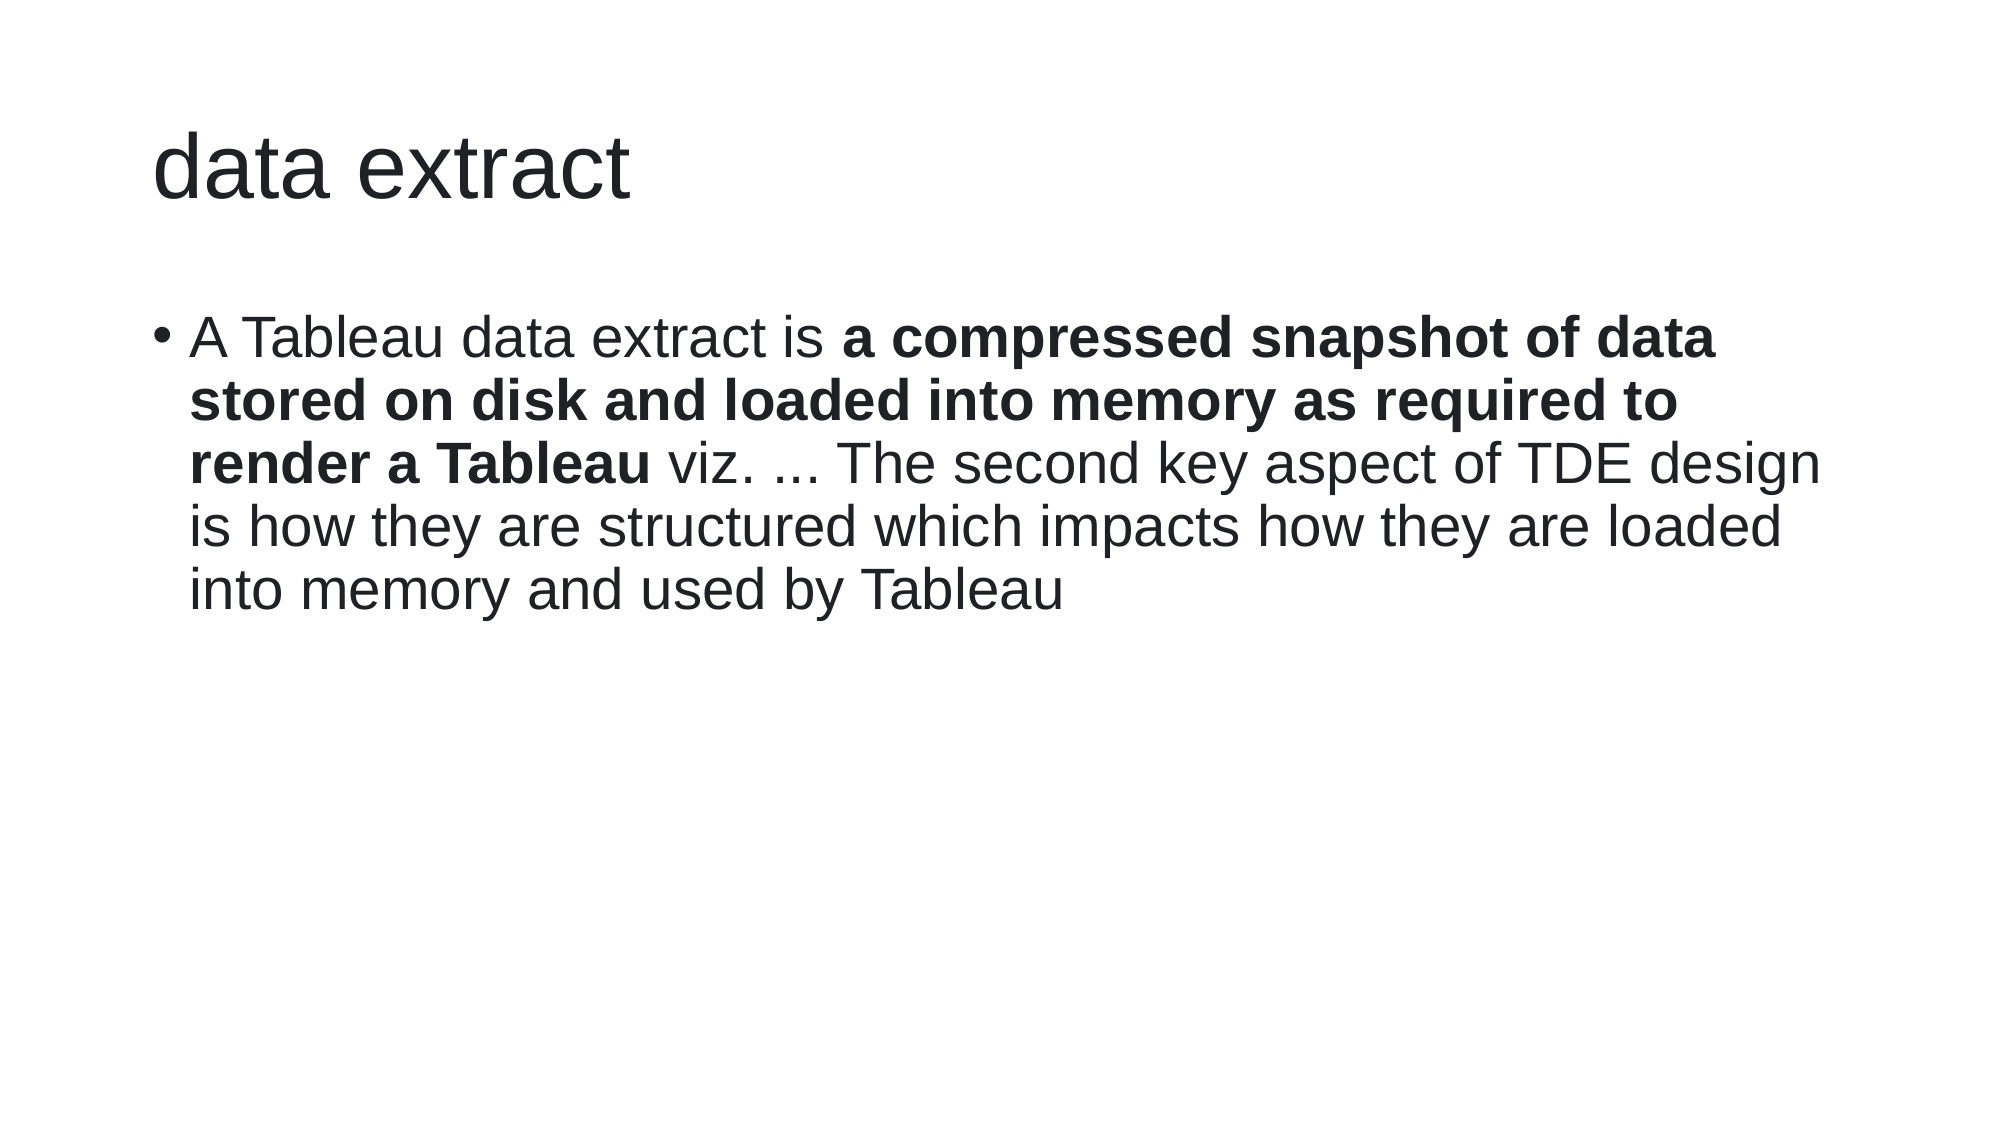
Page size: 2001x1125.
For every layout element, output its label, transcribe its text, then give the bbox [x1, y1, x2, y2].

title data extract [137, 59, 1863, 278]
list A Tableau data extract is a compressed snapshot of data stored on disk and loaded into memory as required to render a Tableau viz. ... The second key aspect of TDE design is how they are structured which impacts how they are loaded into memory and used by Tableau [137, 299, 1863, 1014]
